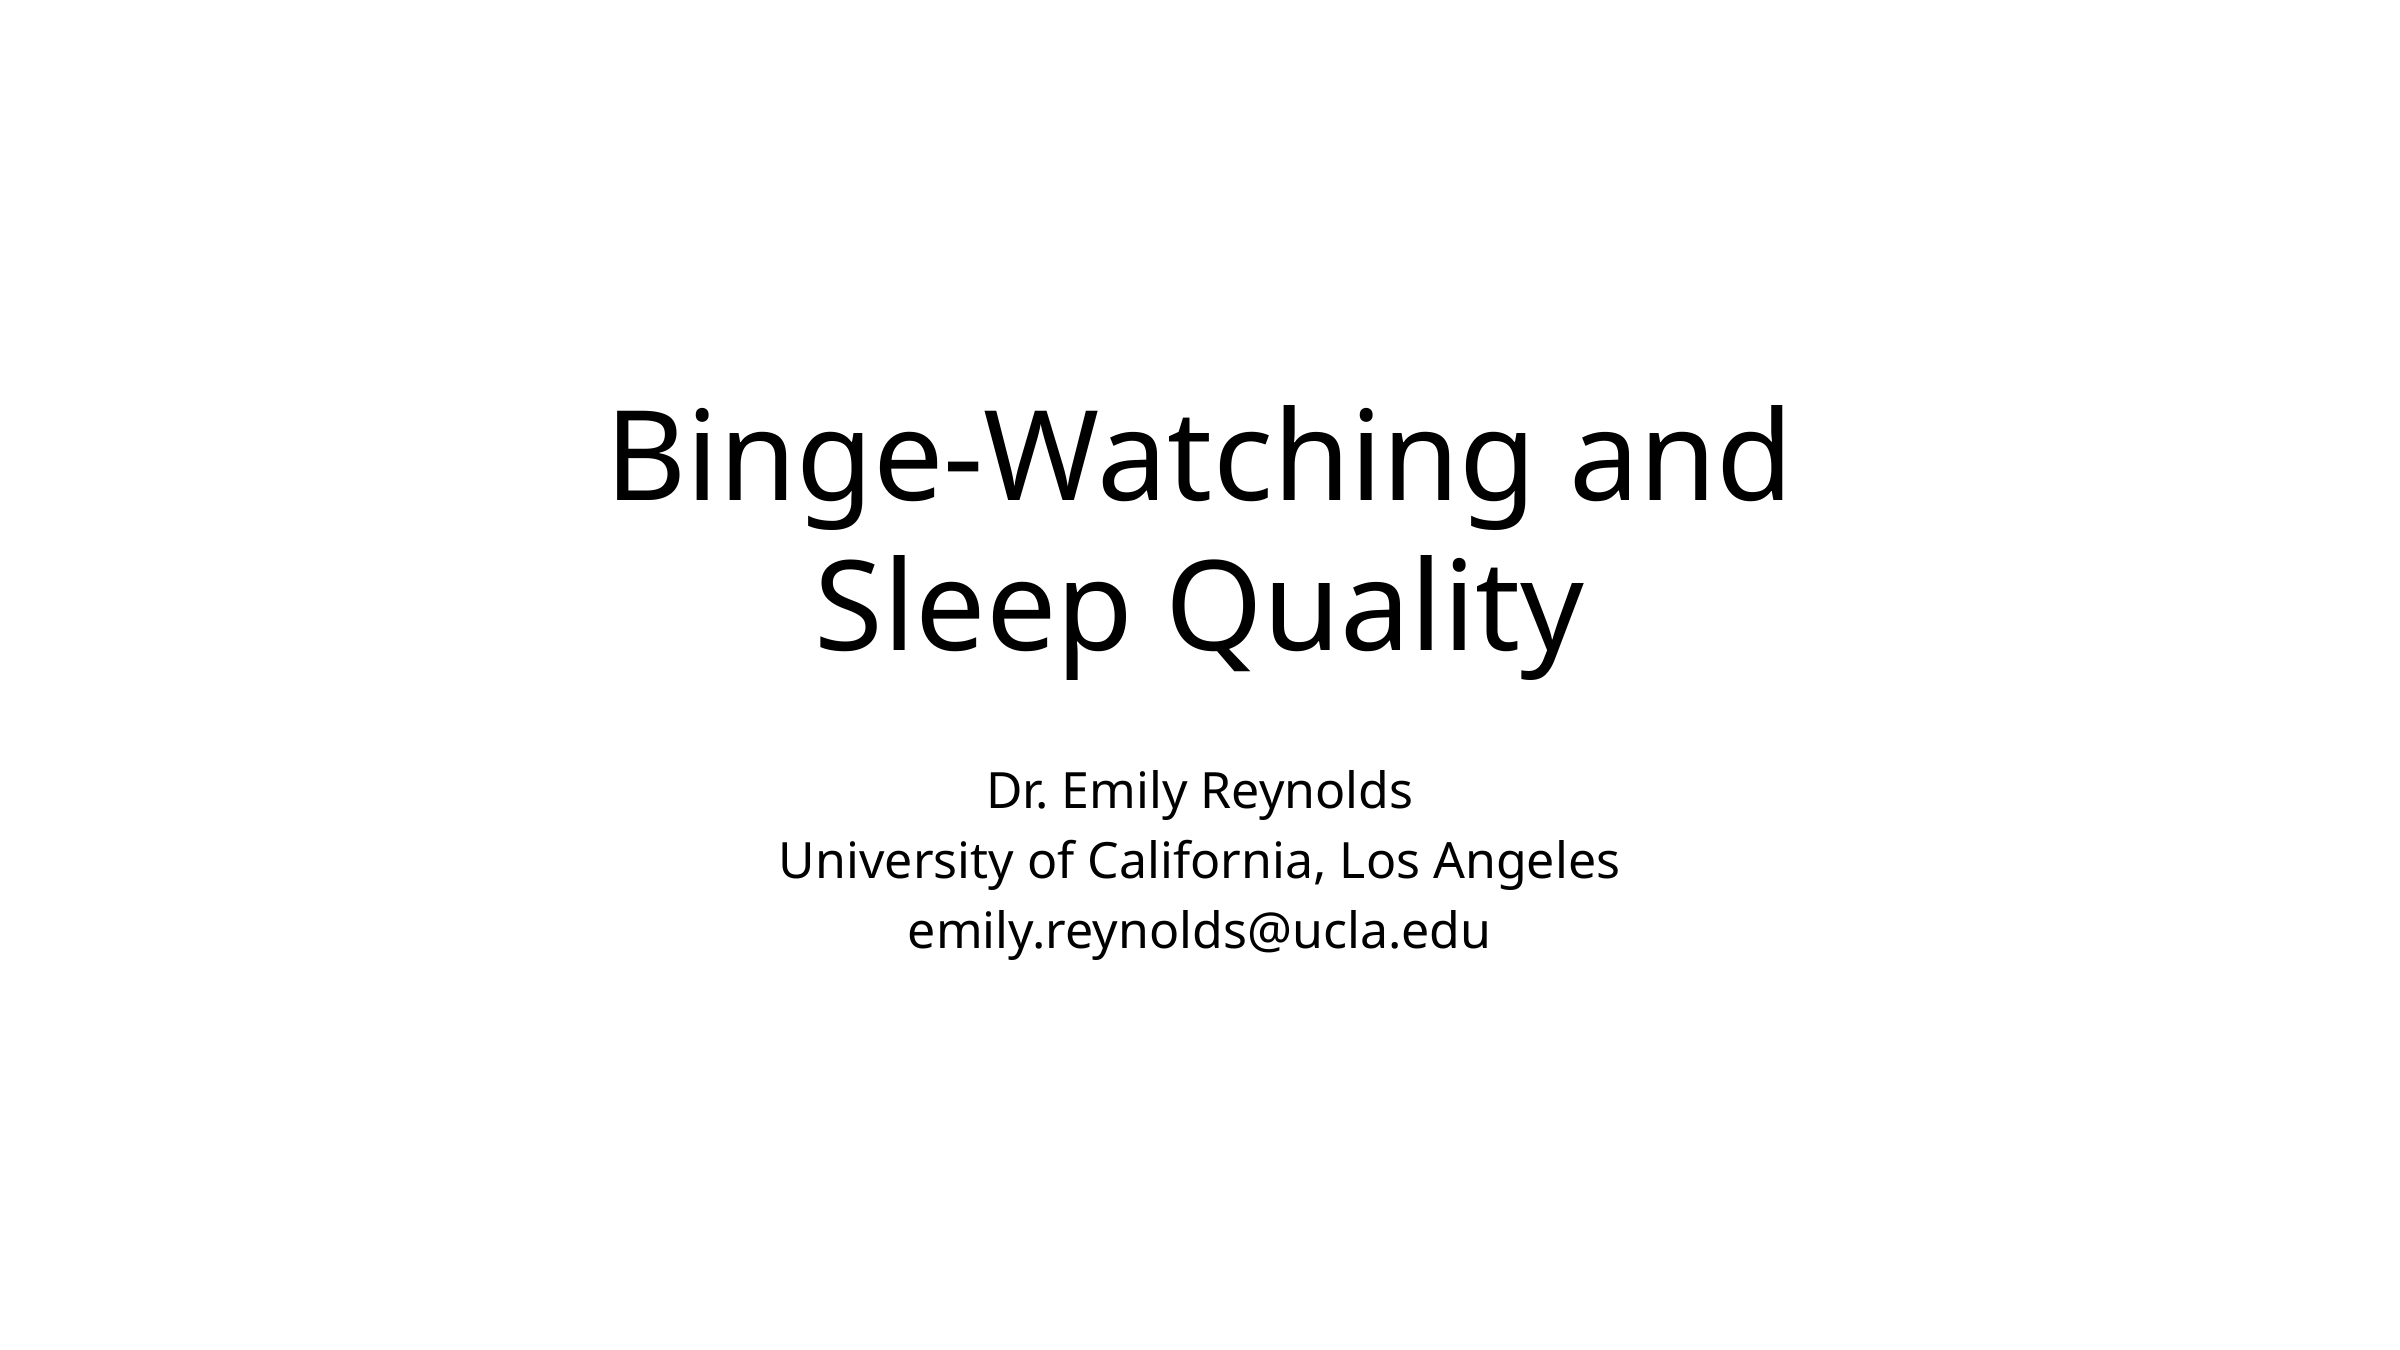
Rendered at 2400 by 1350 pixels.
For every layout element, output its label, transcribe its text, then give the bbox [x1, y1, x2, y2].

subtitle Dr. Emily Reynolds University of California, Los Angeles emily.reynolds@ucla.edu [450, 750, 1950, 1023]
title Binge-Watching and Sleep Quality [450, 329, 1950, 721]
